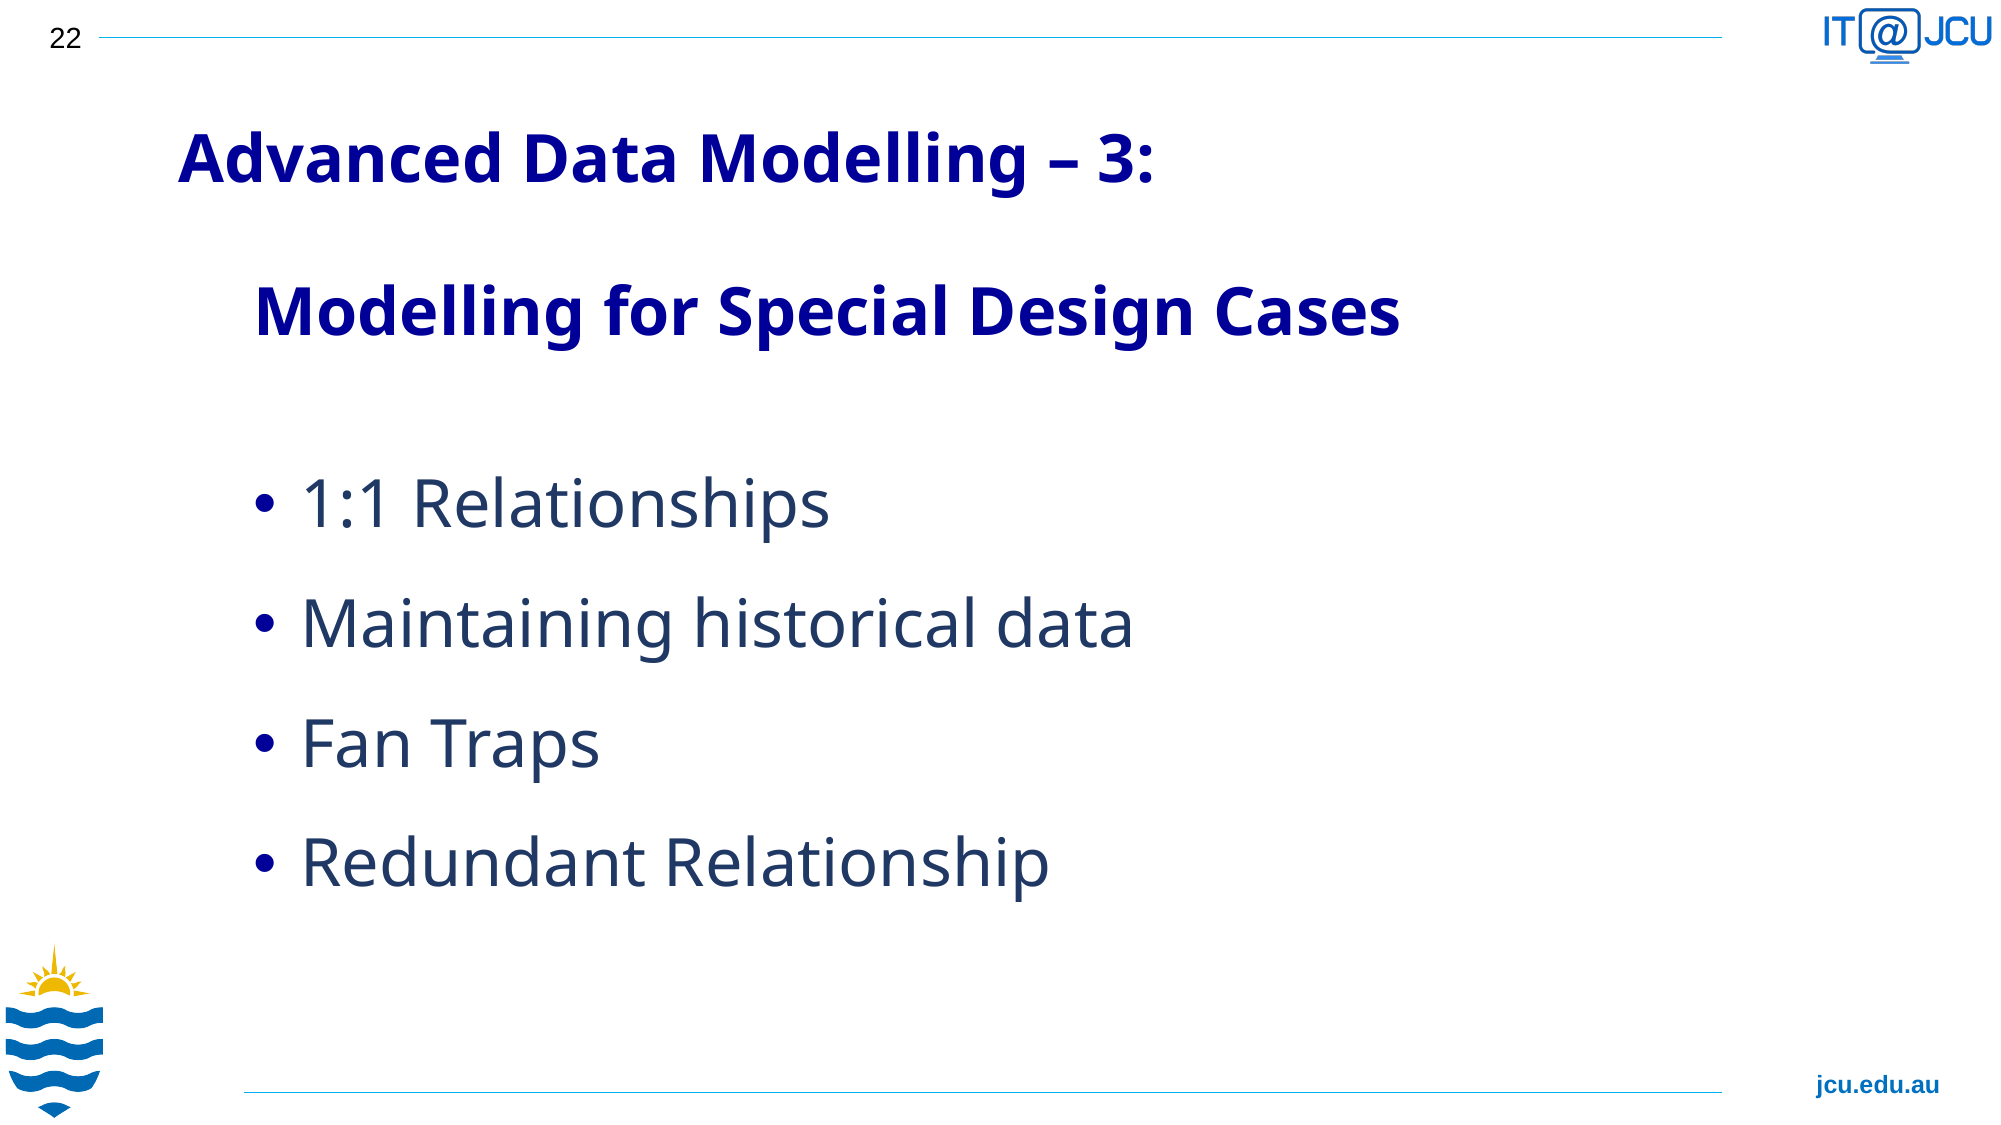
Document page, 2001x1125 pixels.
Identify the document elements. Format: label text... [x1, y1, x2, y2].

text_box Advanced Data Modelling – 3: Modelling for Special Design Cases 1:1 Relationships Maintaining historical data Fan Traps Redundant Relationship [163, 354, 1603, 823]
text_box [762, 1037, 1238, 1113]
picture [0, 942, 110, 1125]
picture [1822, 6, 1995, 67]
